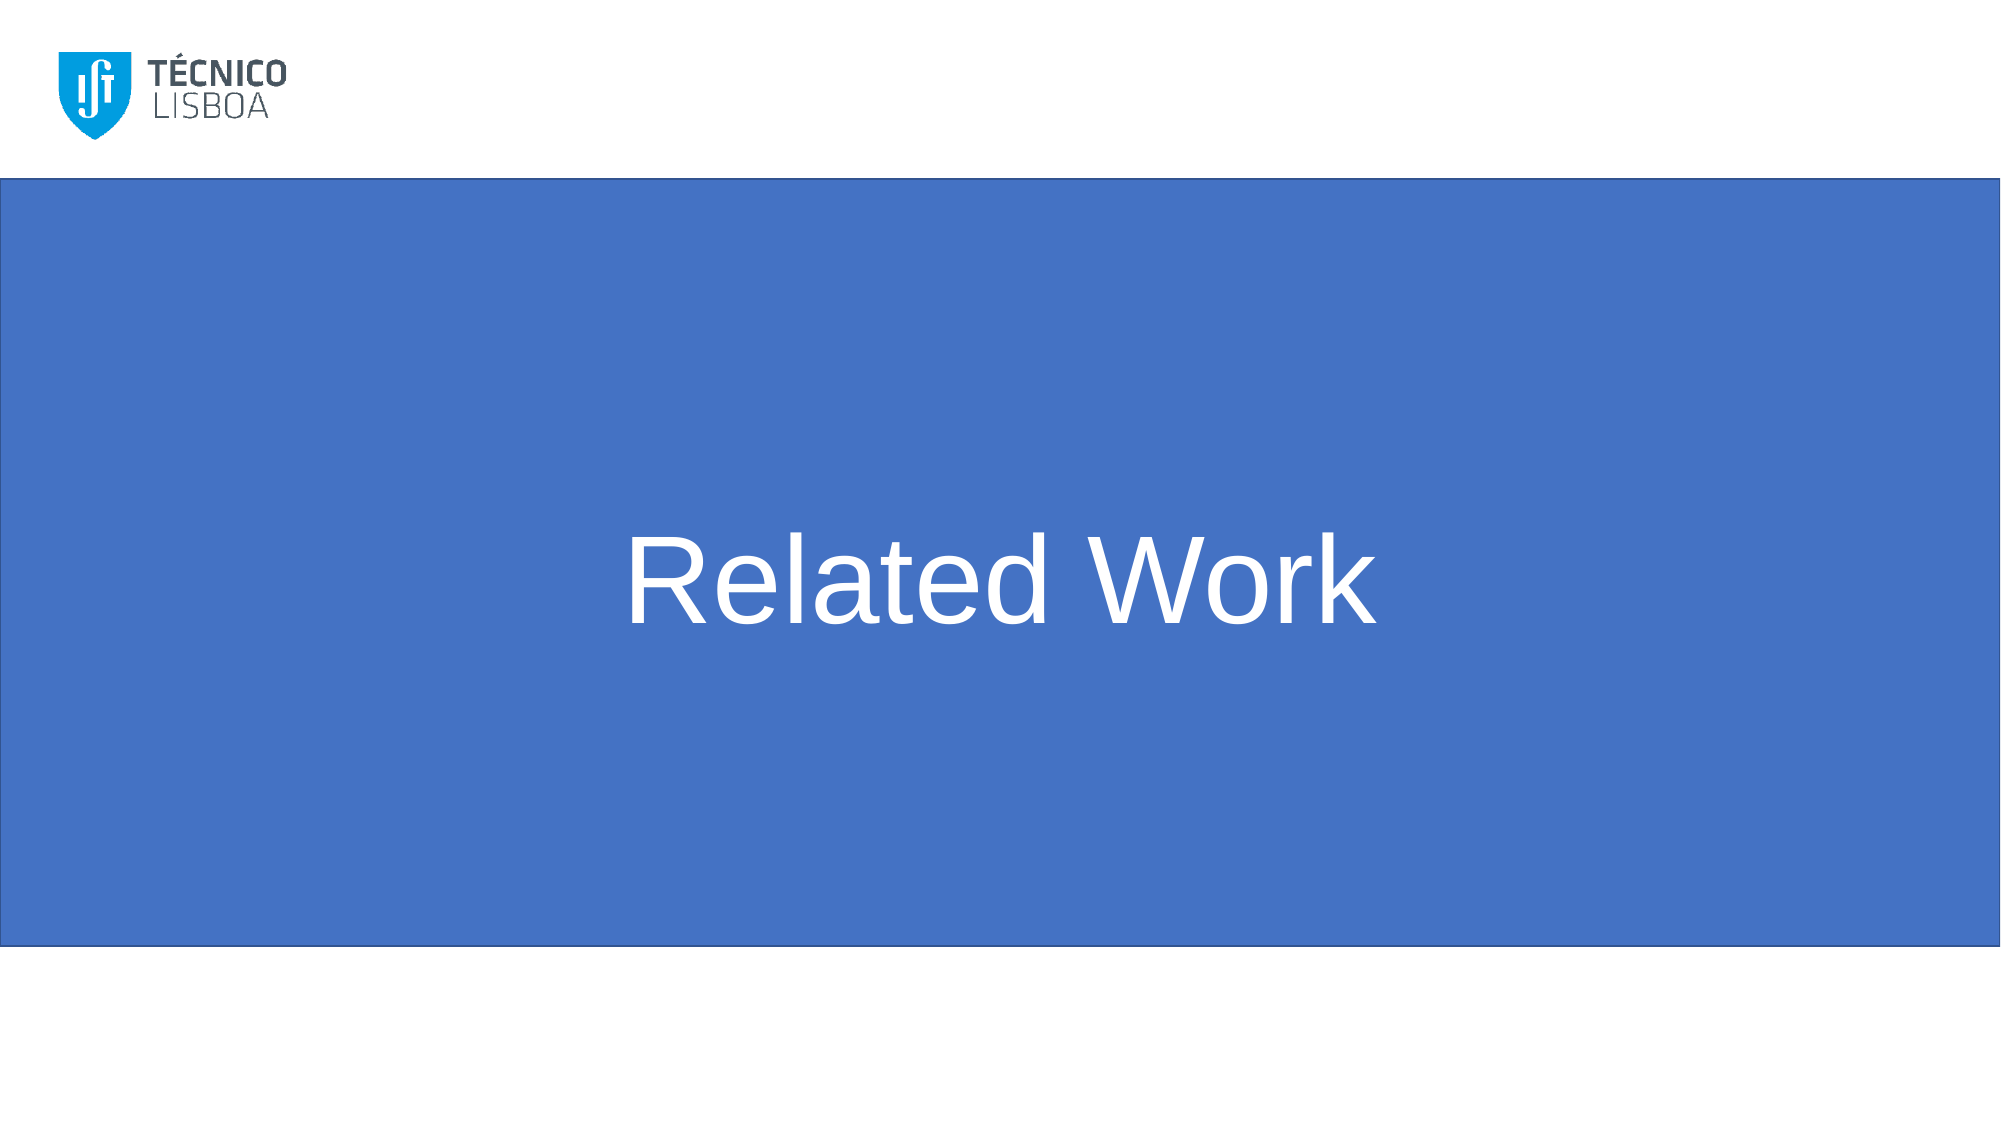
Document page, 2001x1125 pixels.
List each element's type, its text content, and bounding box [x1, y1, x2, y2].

title Related Work [182, 466, 1818, 659]
picture [0, 0, 344, 178]
